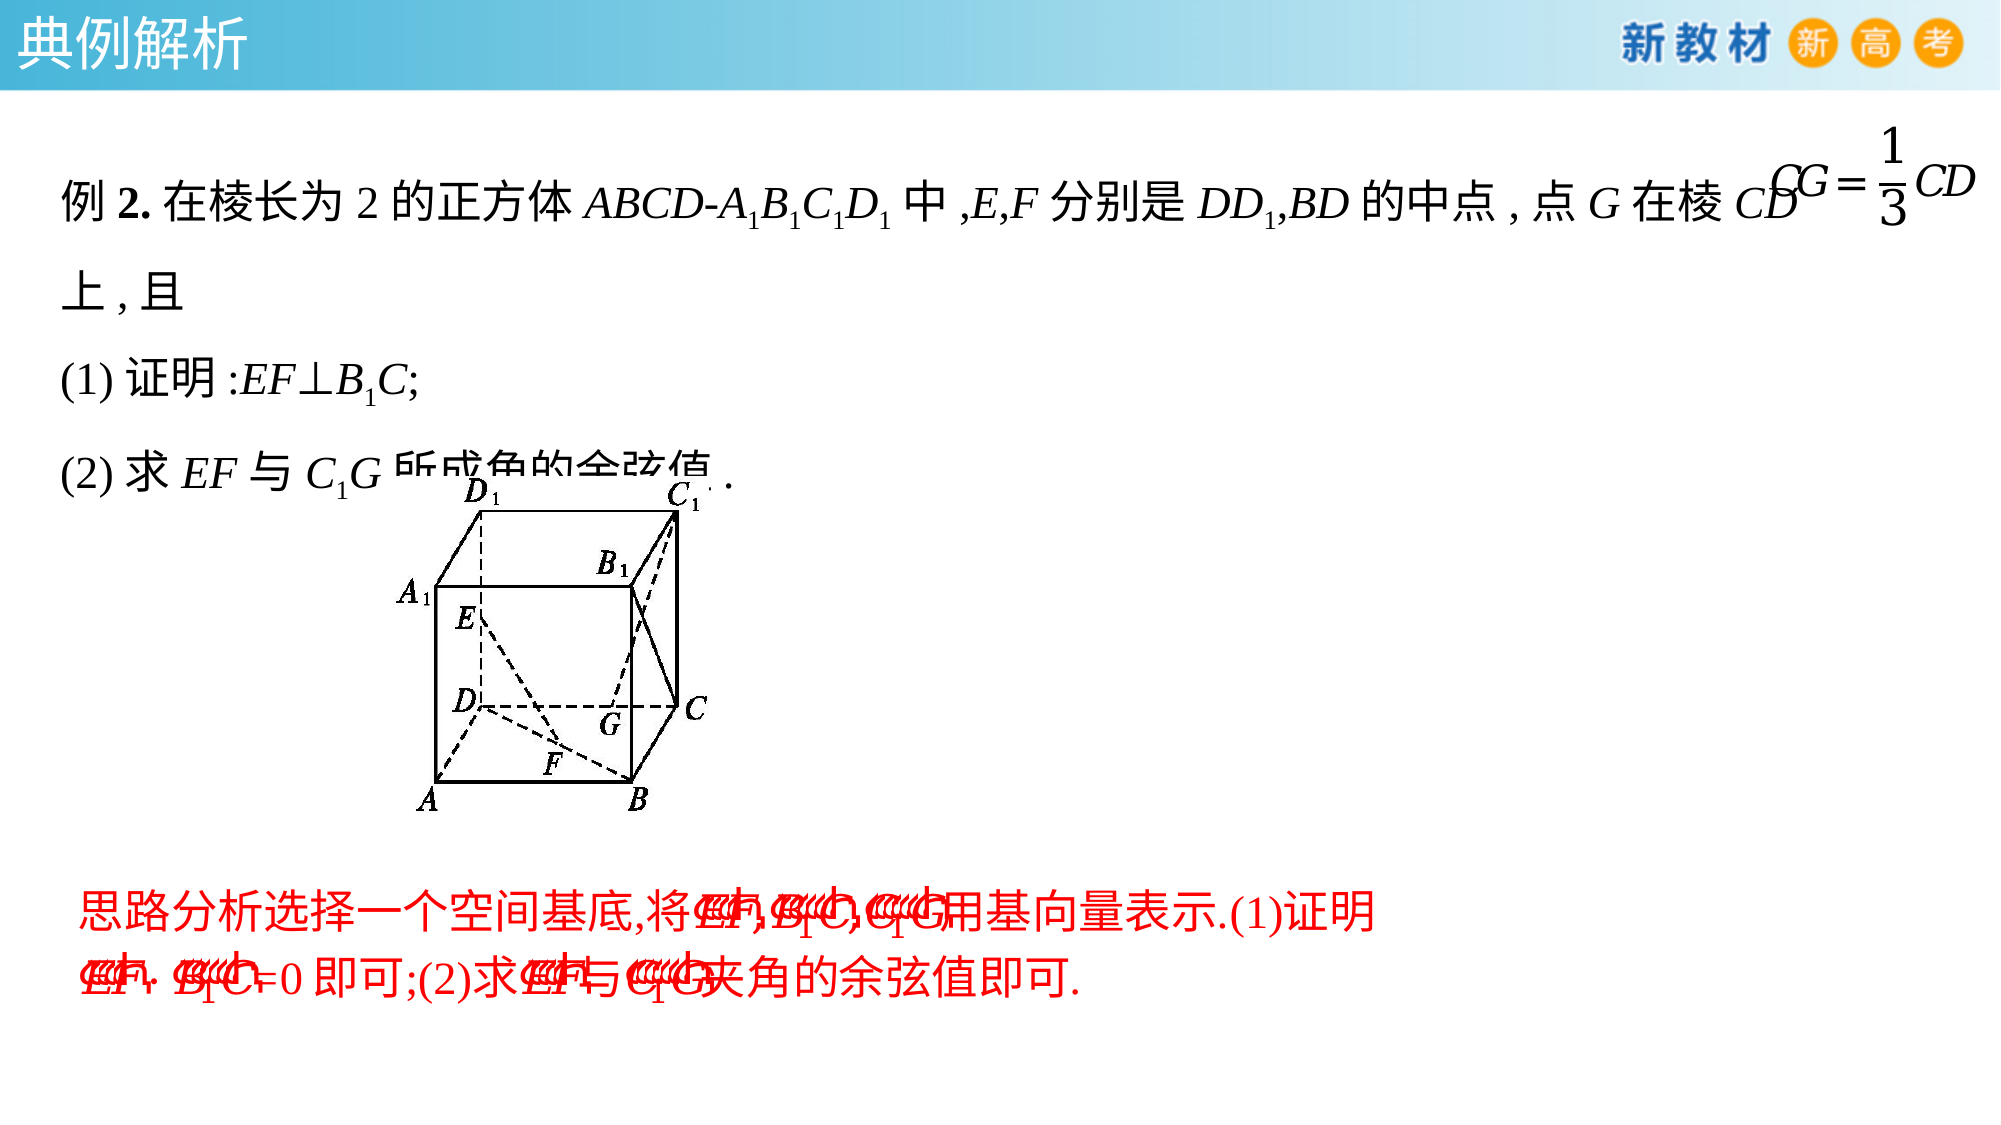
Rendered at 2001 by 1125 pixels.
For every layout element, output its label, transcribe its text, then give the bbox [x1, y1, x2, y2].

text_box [77, 876, 1412, 1010]
picture [0, 0, 2001, 1125]
text_box 典例解析 [1, 0, 265, 85]
text_box 例2.在棱长为2的正方体ABCD-A1B1C1D1中,E,F分别是DD1,BD的中点,点G在棱CD上,且 (1)证明:EF⊥B1C; (2)求EF与C1G所成角的余弦值. [45, 133, 1857, 513]
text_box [1737, 125, 2000, 307]
